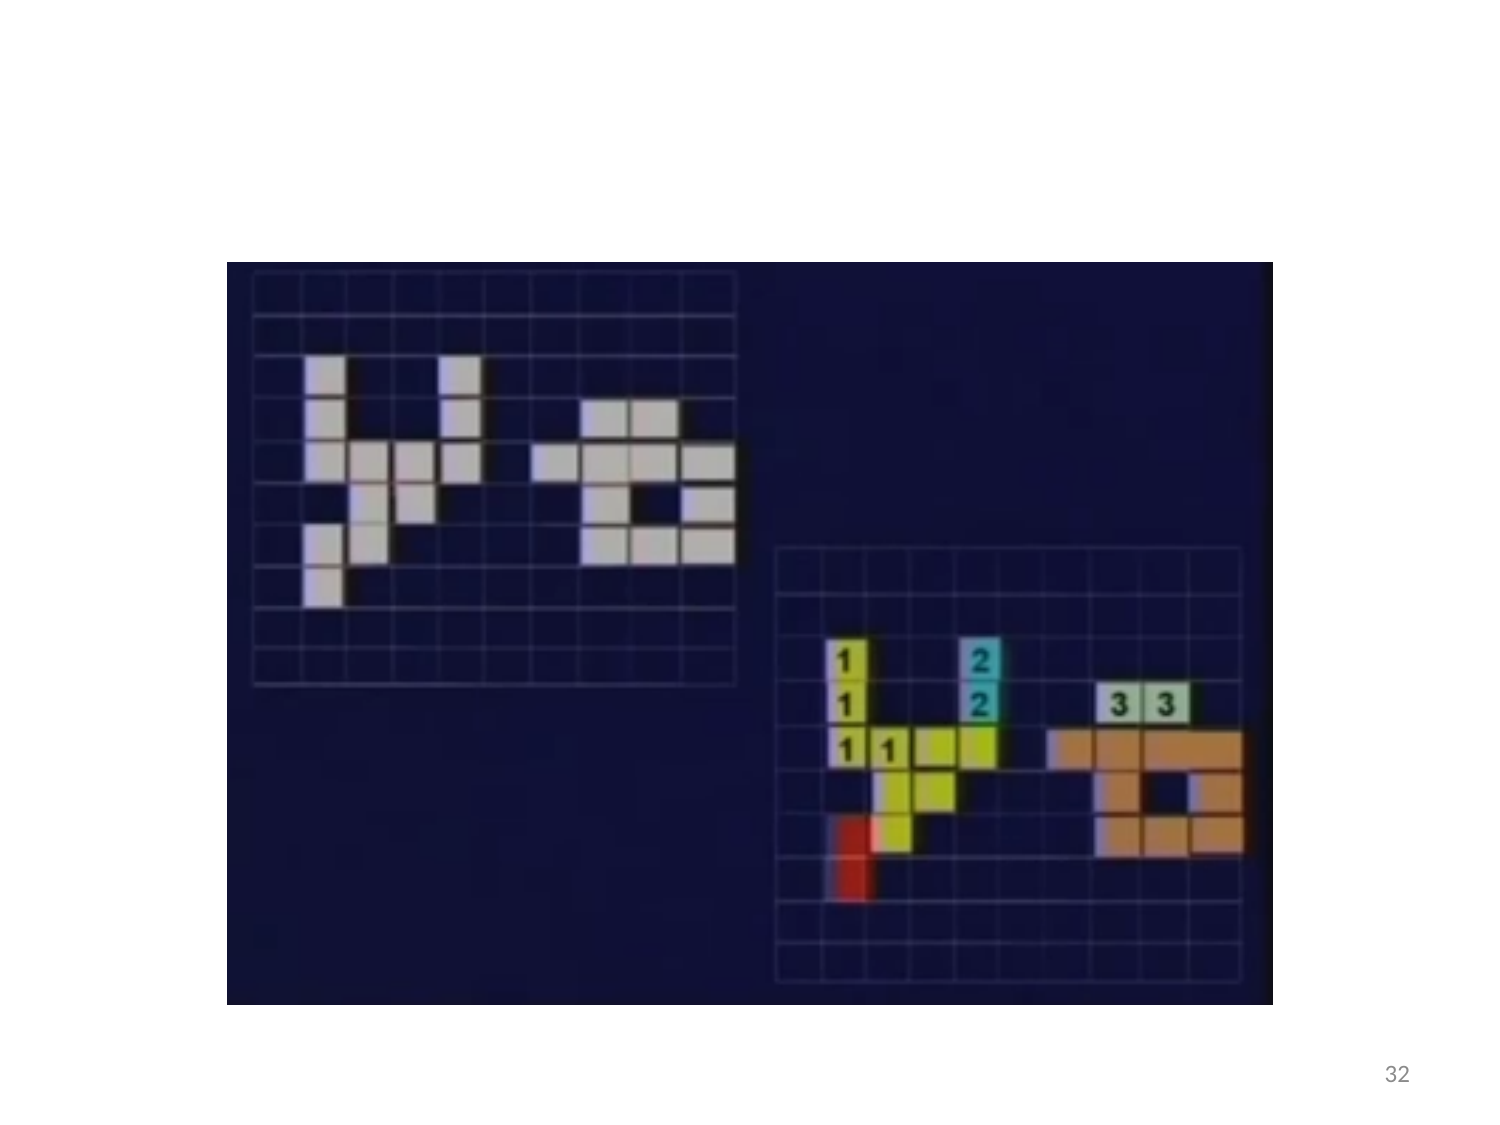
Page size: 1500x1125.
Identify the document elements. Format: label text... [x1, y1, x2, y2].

slide_number 32 [1074, 1042, 1425, 1103]
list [74, 262, 1426, 1006]
